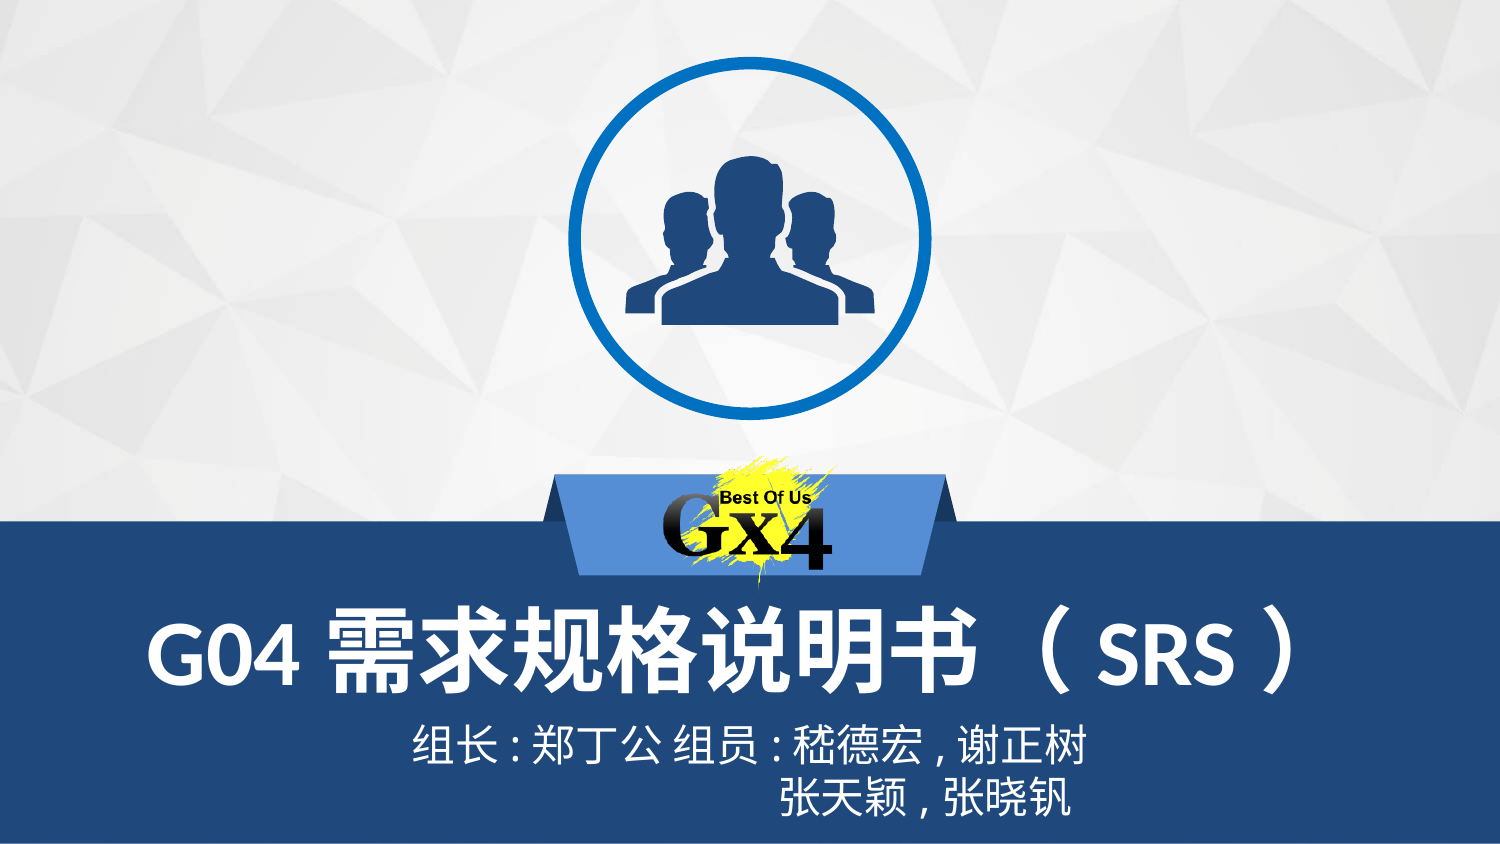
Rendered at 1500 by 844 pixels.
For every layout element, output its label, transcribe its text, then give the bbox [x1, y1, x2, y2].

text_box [625, 151, 875, 326]
text_box G04需求规格说明书（SRS） [132, 584, 538, 712]
text_box G04需求规格说明书（SRS） [991, 584, 1368, 712]
text_box [572, 61, 928, 378]
text_box [0, 519, 1500, 844]
picture [0, 0, 1500, 705]
text_box 组长:郑丁公 组员:嵇德宏,谢正树 张天颖,张晓钒 [396, 710, 1103, 830]
